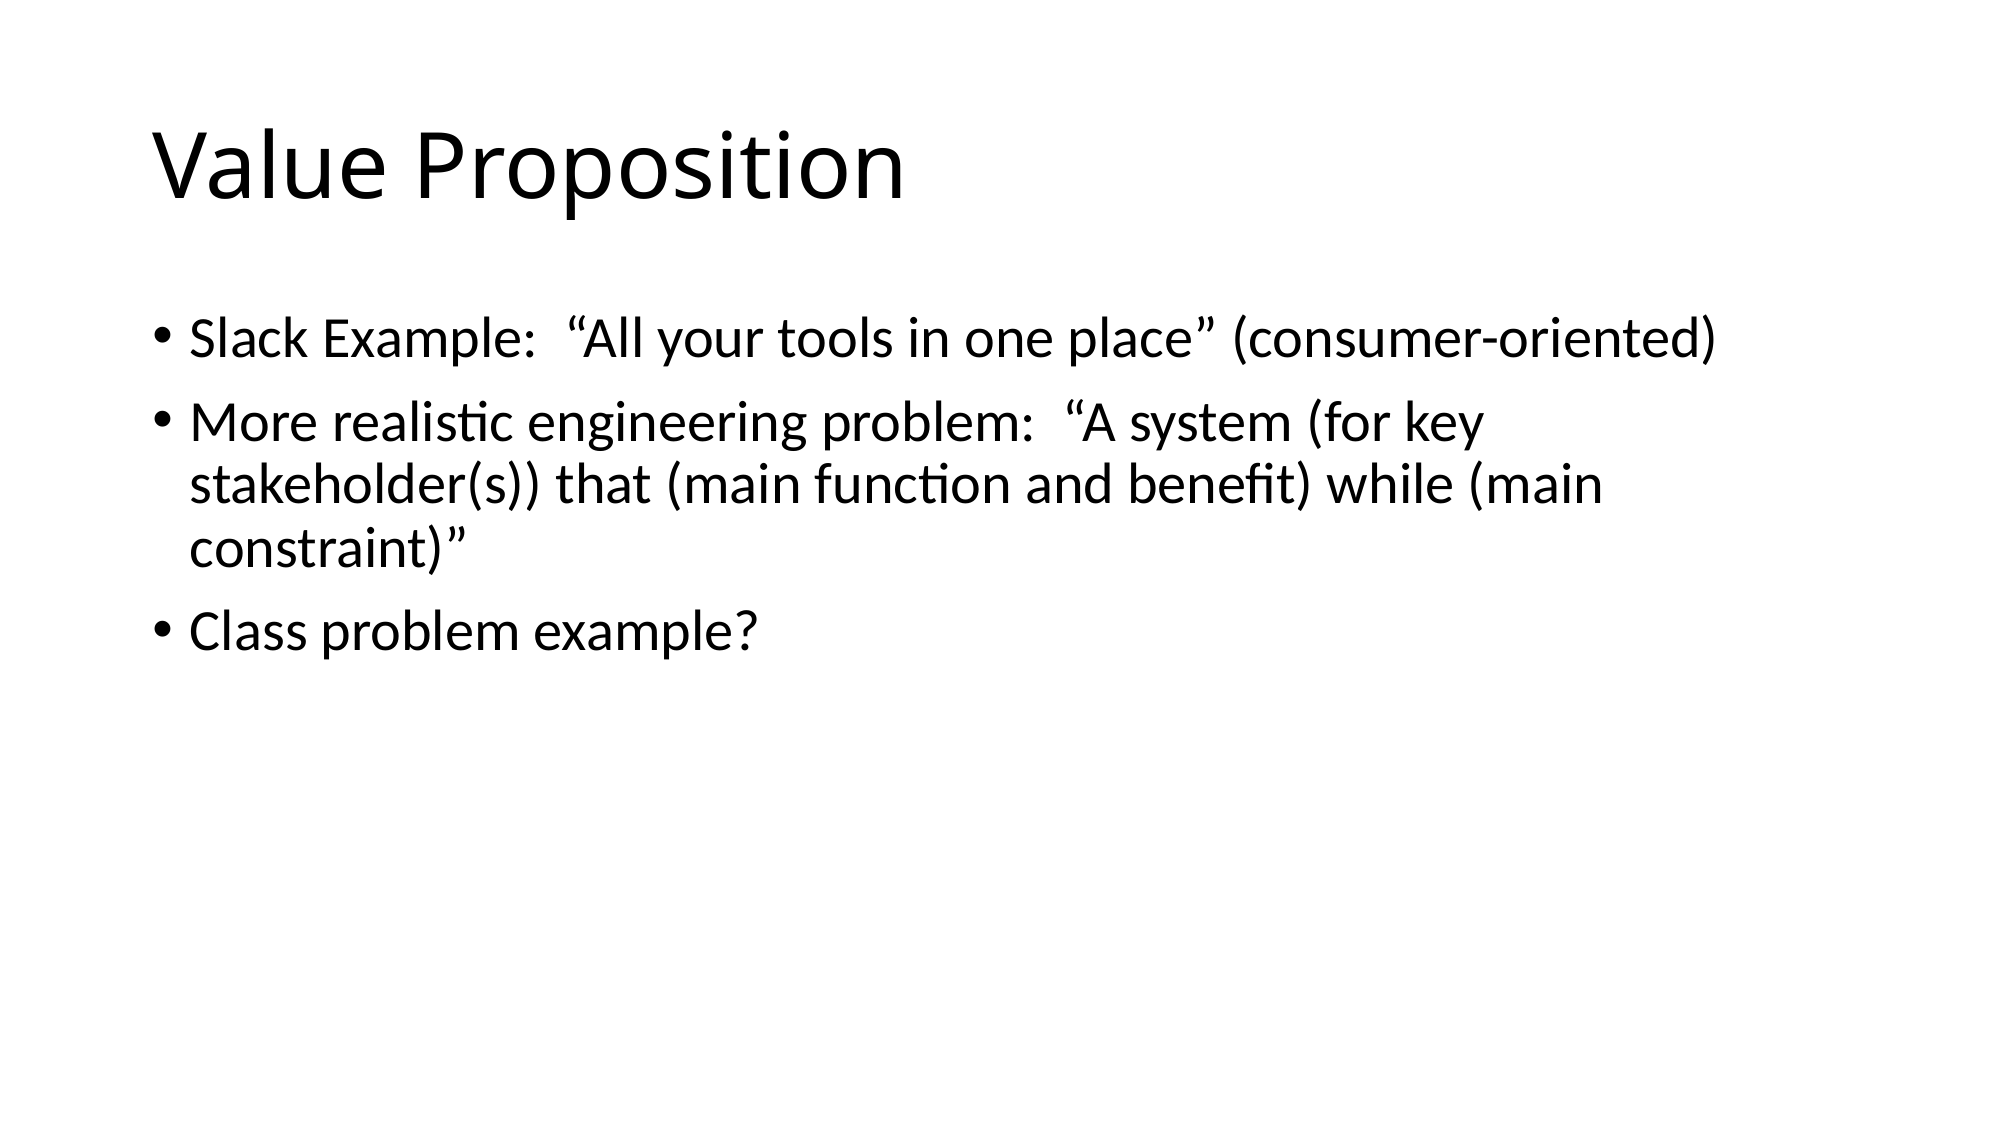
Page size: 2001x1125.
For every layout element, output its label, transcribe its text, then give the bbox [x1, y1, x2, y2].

title Value Proposition [137, 59, 1863, 278]
list Slack Example: “All your tools in one place” (consumer-oriented) More realistic engineering problem: “A system (for key stakeholder(s)) that (main function and benefit) while (main constraint)” Class problem example? [137, 299, 1863, 1014]
